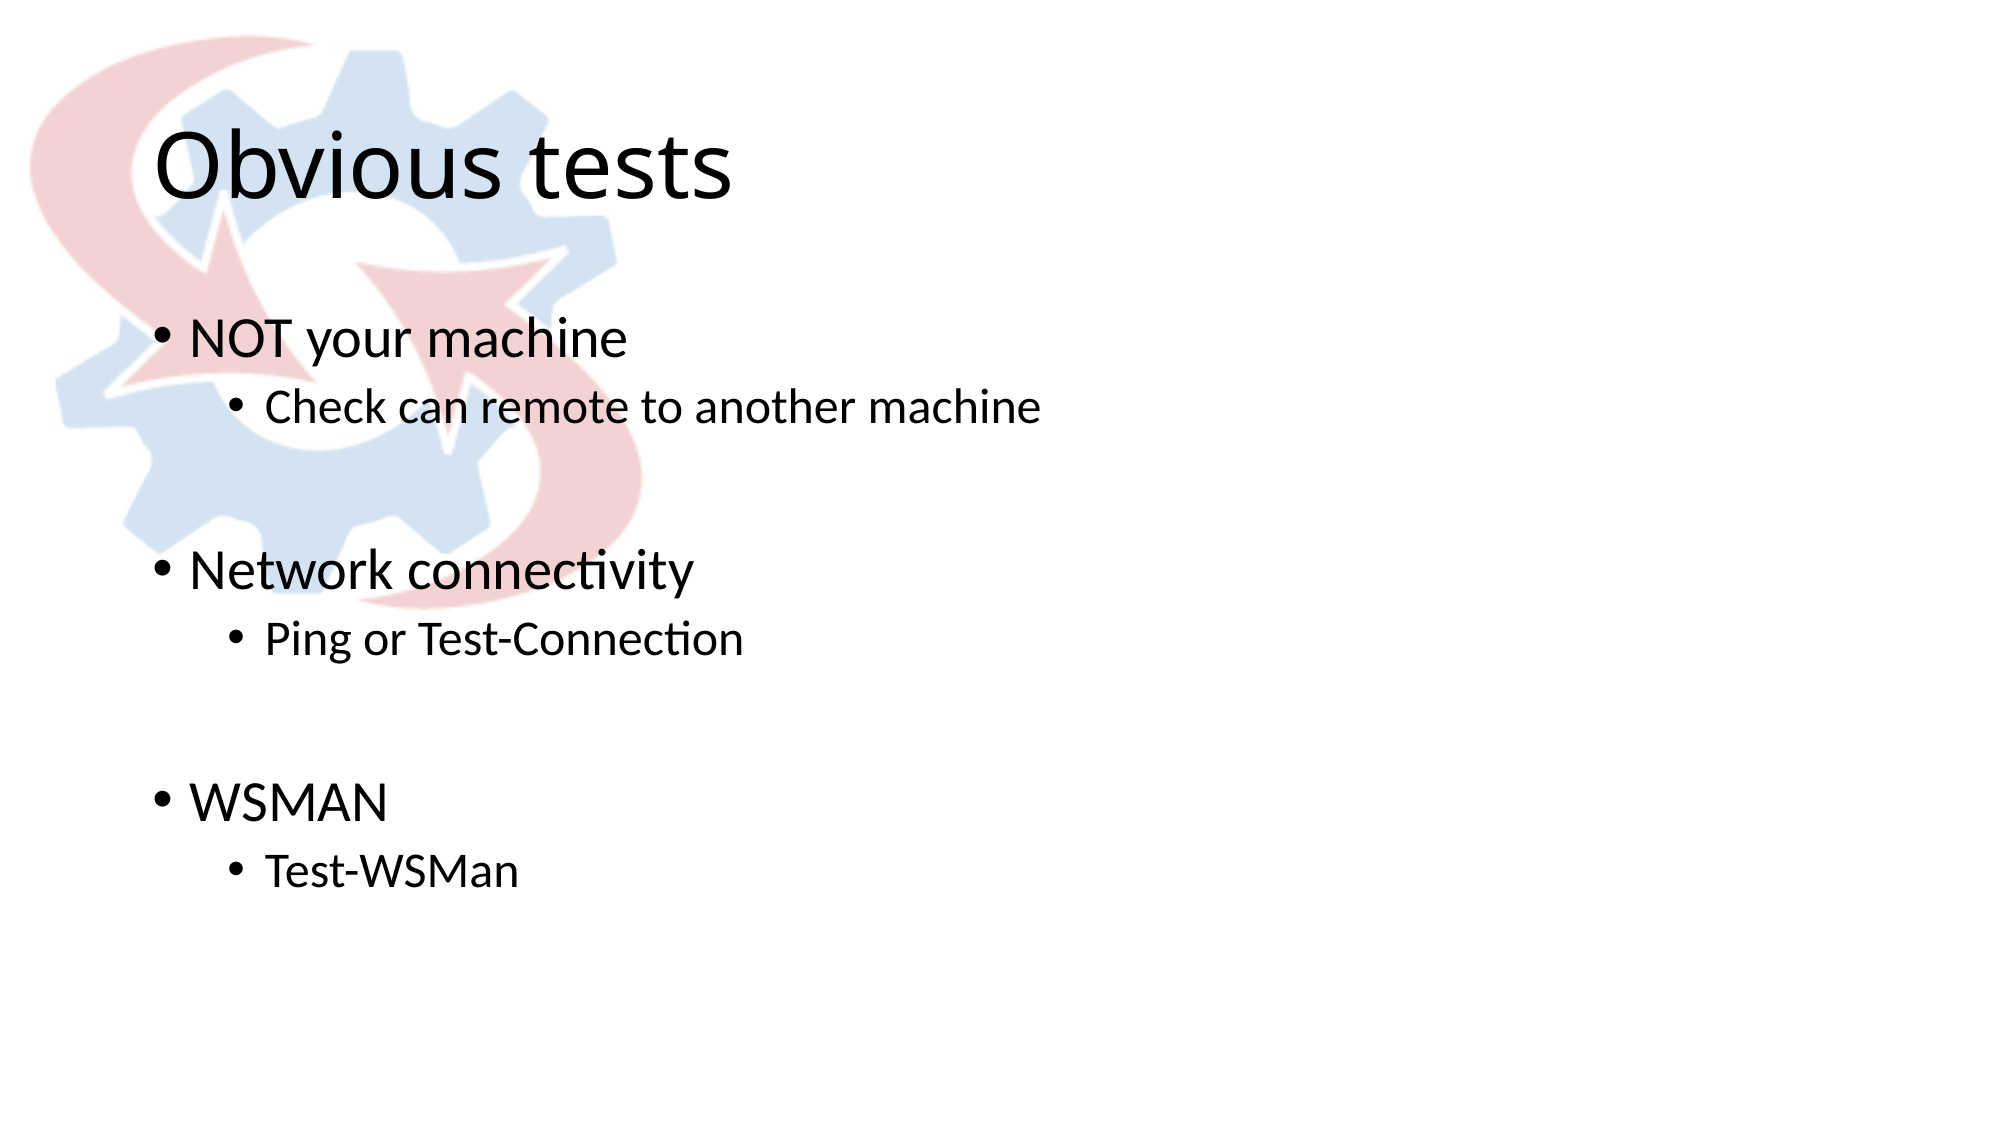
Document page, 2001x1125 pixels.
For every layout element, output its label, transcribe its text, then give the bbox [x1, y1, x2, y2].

list NOT your machine Check can remote to another machine Network connectivity Ping or Test-Connection WSMAN Test-WSMan [137, 299, 1863, 1014]
title Obvious tests [137, 59, 1863, 278]
